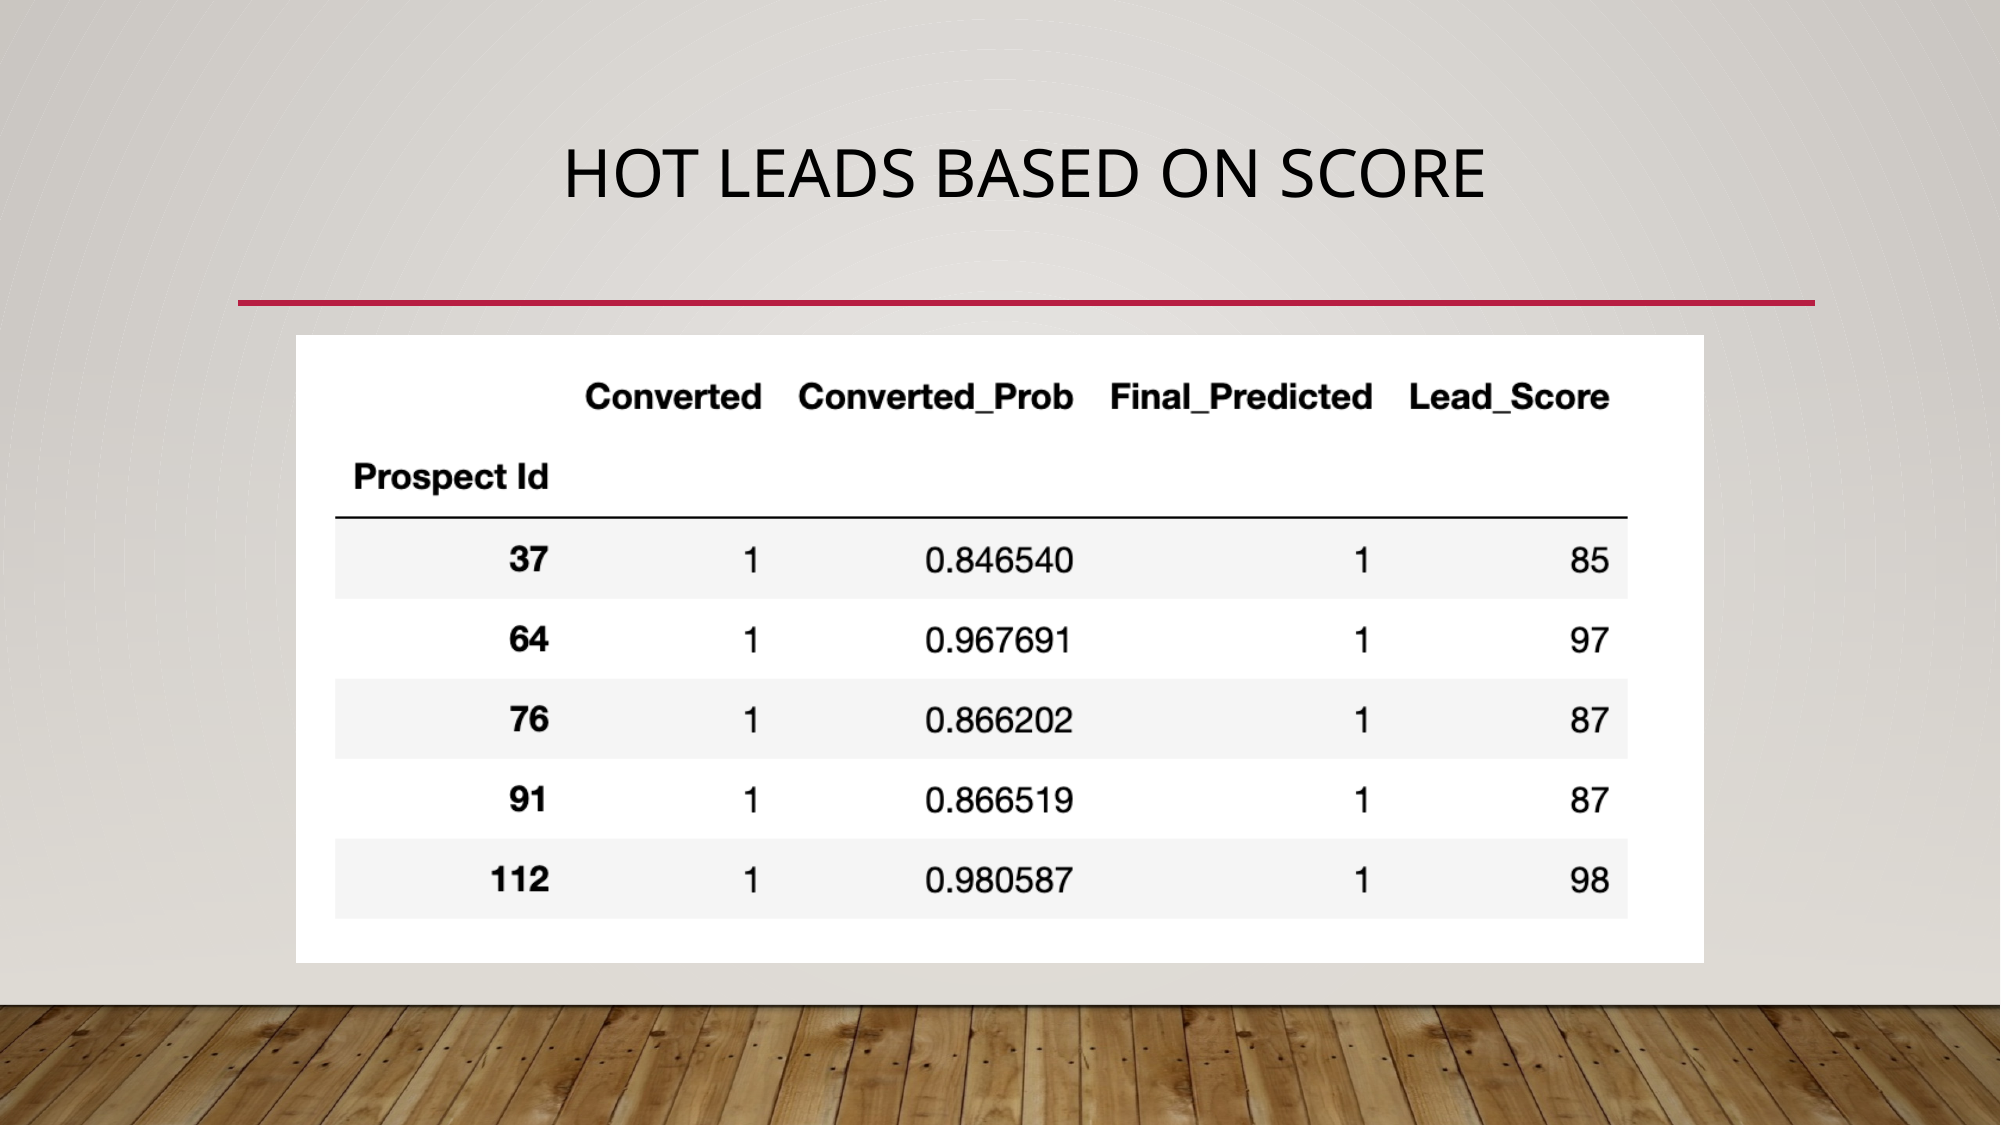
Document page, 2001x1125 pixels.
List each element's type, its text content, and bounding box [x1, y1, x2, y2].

picture [0, 1005, 2000, 1125]
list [295, 335, 1705, 963]
title Hot leads based on score [238, 131, 1814, 305]
